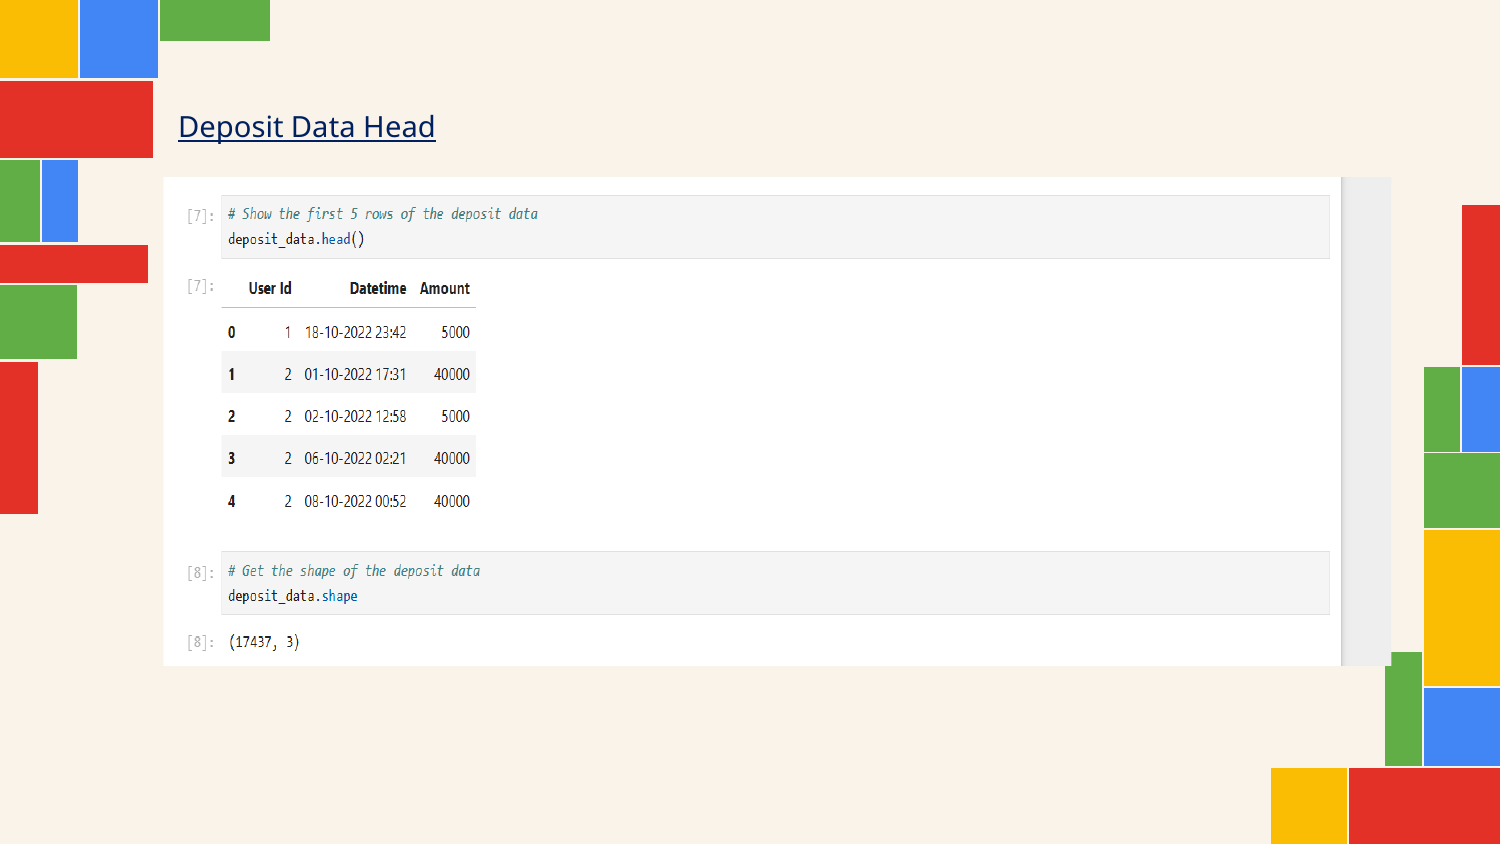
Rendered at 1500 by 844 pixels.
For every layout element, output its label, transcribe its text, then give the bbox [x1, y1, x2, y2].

picture [163, 177, 1392, 666]
text_box Deposit Data Head [163, 100, 915, 151]
